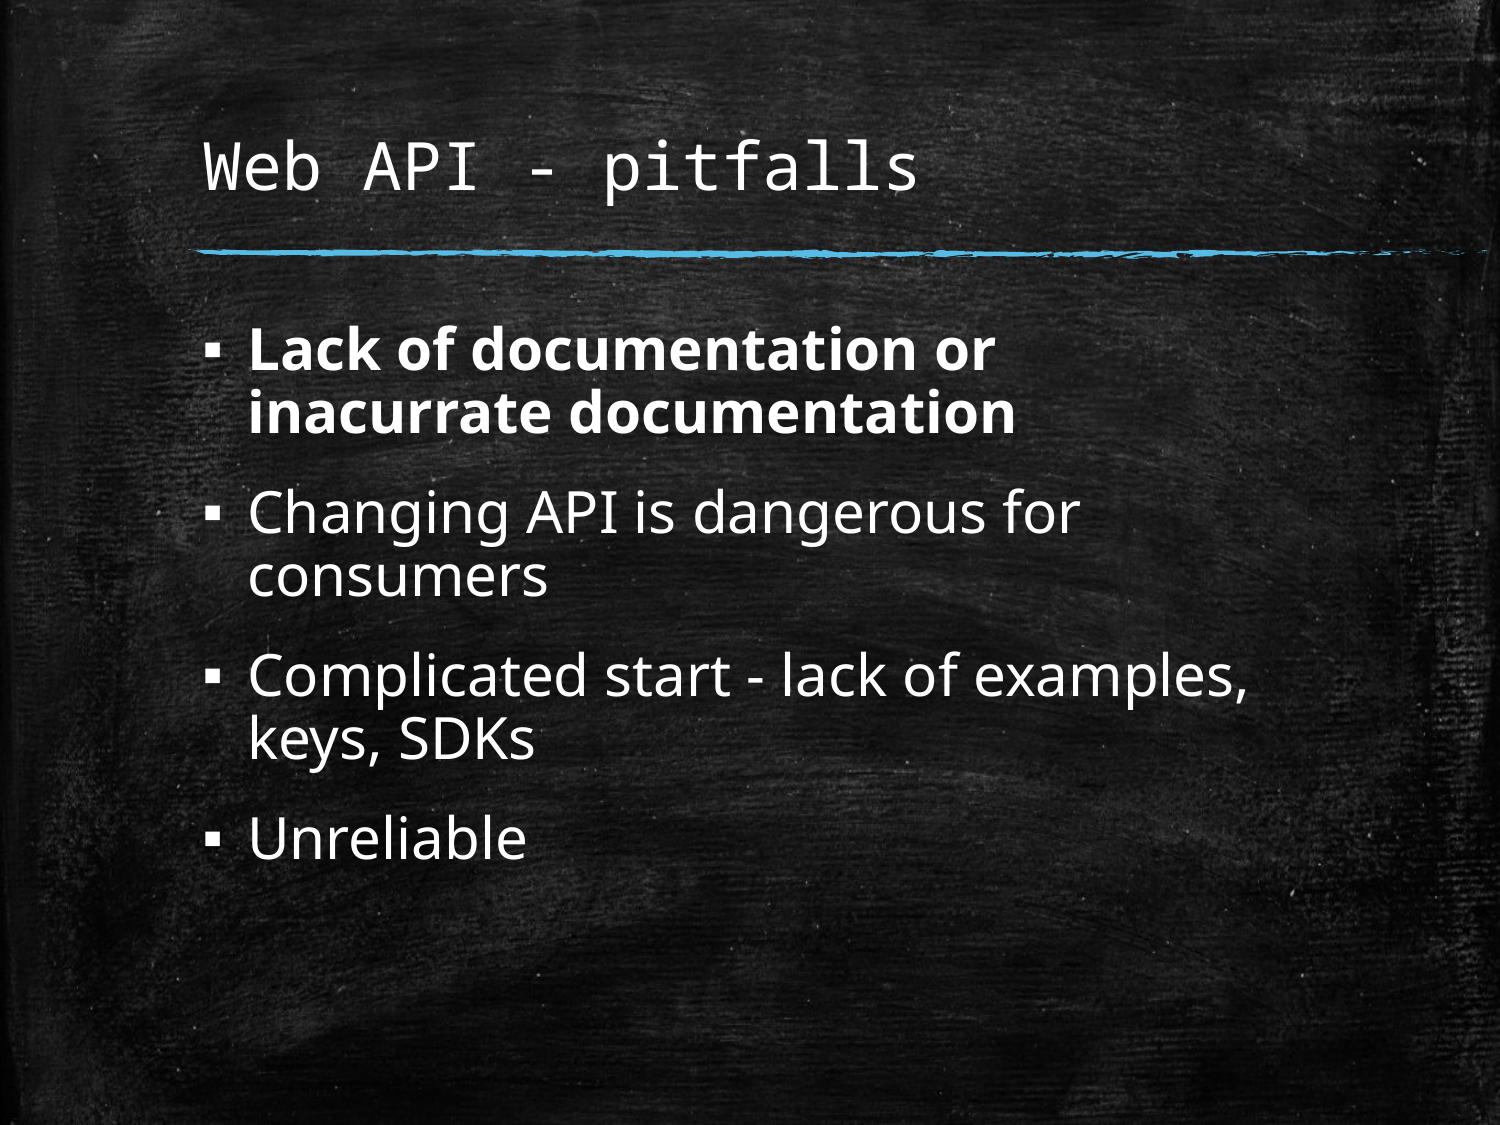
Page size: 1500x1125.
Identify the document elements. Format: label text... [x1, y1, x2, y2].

title Web API - pitfalls [187, 45, 1313, 213]
list Lack of documentation or inacurrate documentation Changing API is dangerous for consumers Complicated start - lack of examples, keys, SDKs Unreliable [187, 312, 1313, 1013]
